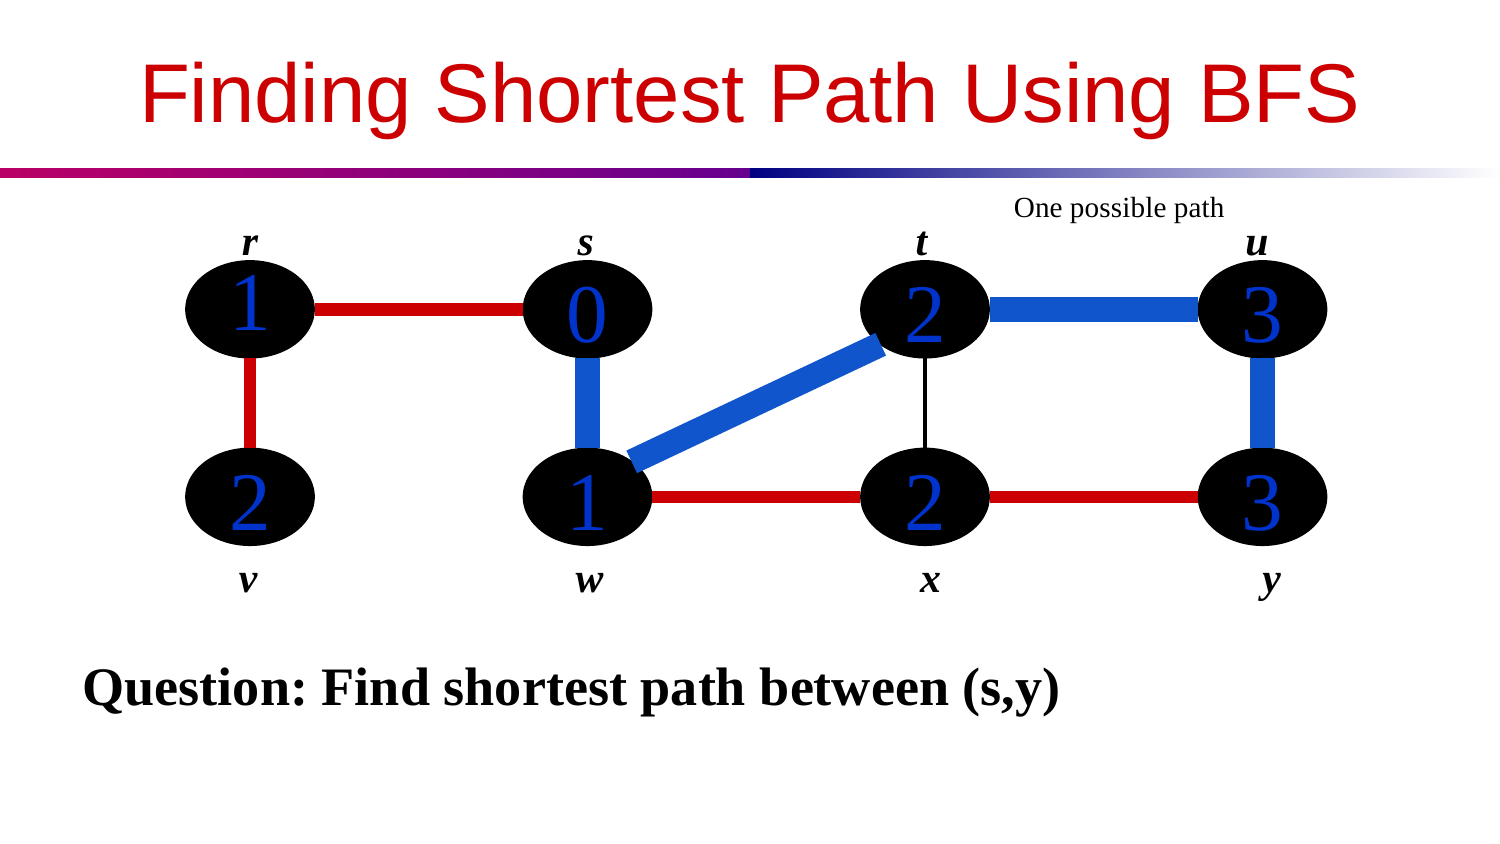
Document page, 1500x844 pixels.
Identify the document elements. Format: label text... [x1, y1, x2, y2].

text_box t [900, 206, 943, 272]
text_box One possible path [998, 173, 1315, 239]
text_box 2 [862, 264, 988, 357]
title Finding Shortest Path Using BFS [75, 28, 1425, 150]
text_box 2 [187, 450, 313, 543]
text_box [631, 344, 881, 463]
text_box Question: Find shortest path between (s,y) [67, 636, 1188, 732]
text_box x [904, 543, 956, 609]
text_box u [1230, 239, 1284, 272]
text_box 1 [187, 266, 313, 357]
text_box 3 [1200, 265, 1326, 357]
text_box v [223, 543, 273, 609]
text_box 2 [862, 450, 988, 543]
text_box 0 [525, 265, 651, 357]
text_box 3 [1200, 450, 1326, 543]
text_box s [562, 206, 609, 272]
text_box y [1247, 543, 1297, 609]
text_box w [560, 543, 619, 609]
text_box r [226, 206, 274, 272]
text_box 1 [525, 450, 651, 543]
